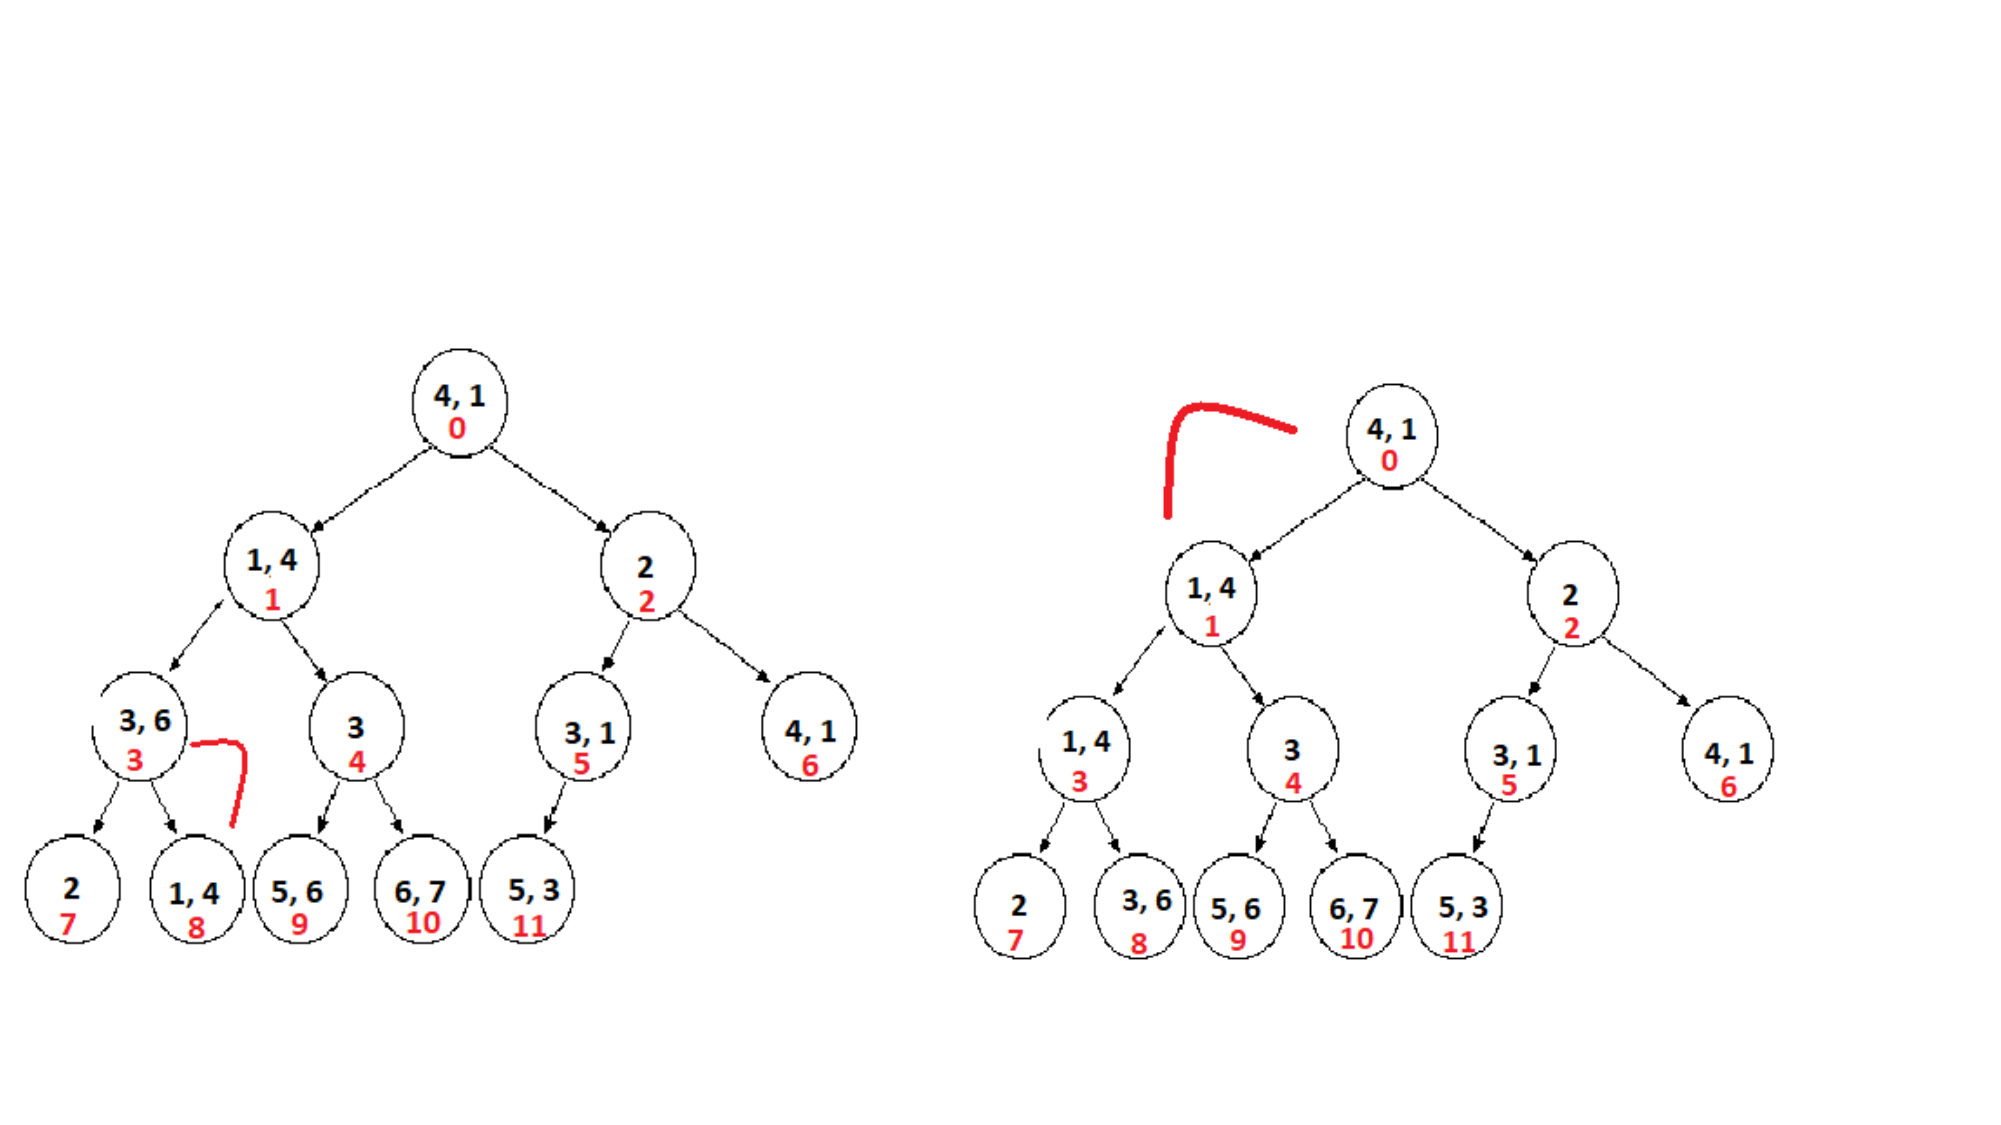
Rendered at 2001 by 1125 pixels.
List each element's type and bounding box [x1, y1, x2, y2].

picture [910, 377, 1797, 1026]
list [0, 266, 874, 1049]
